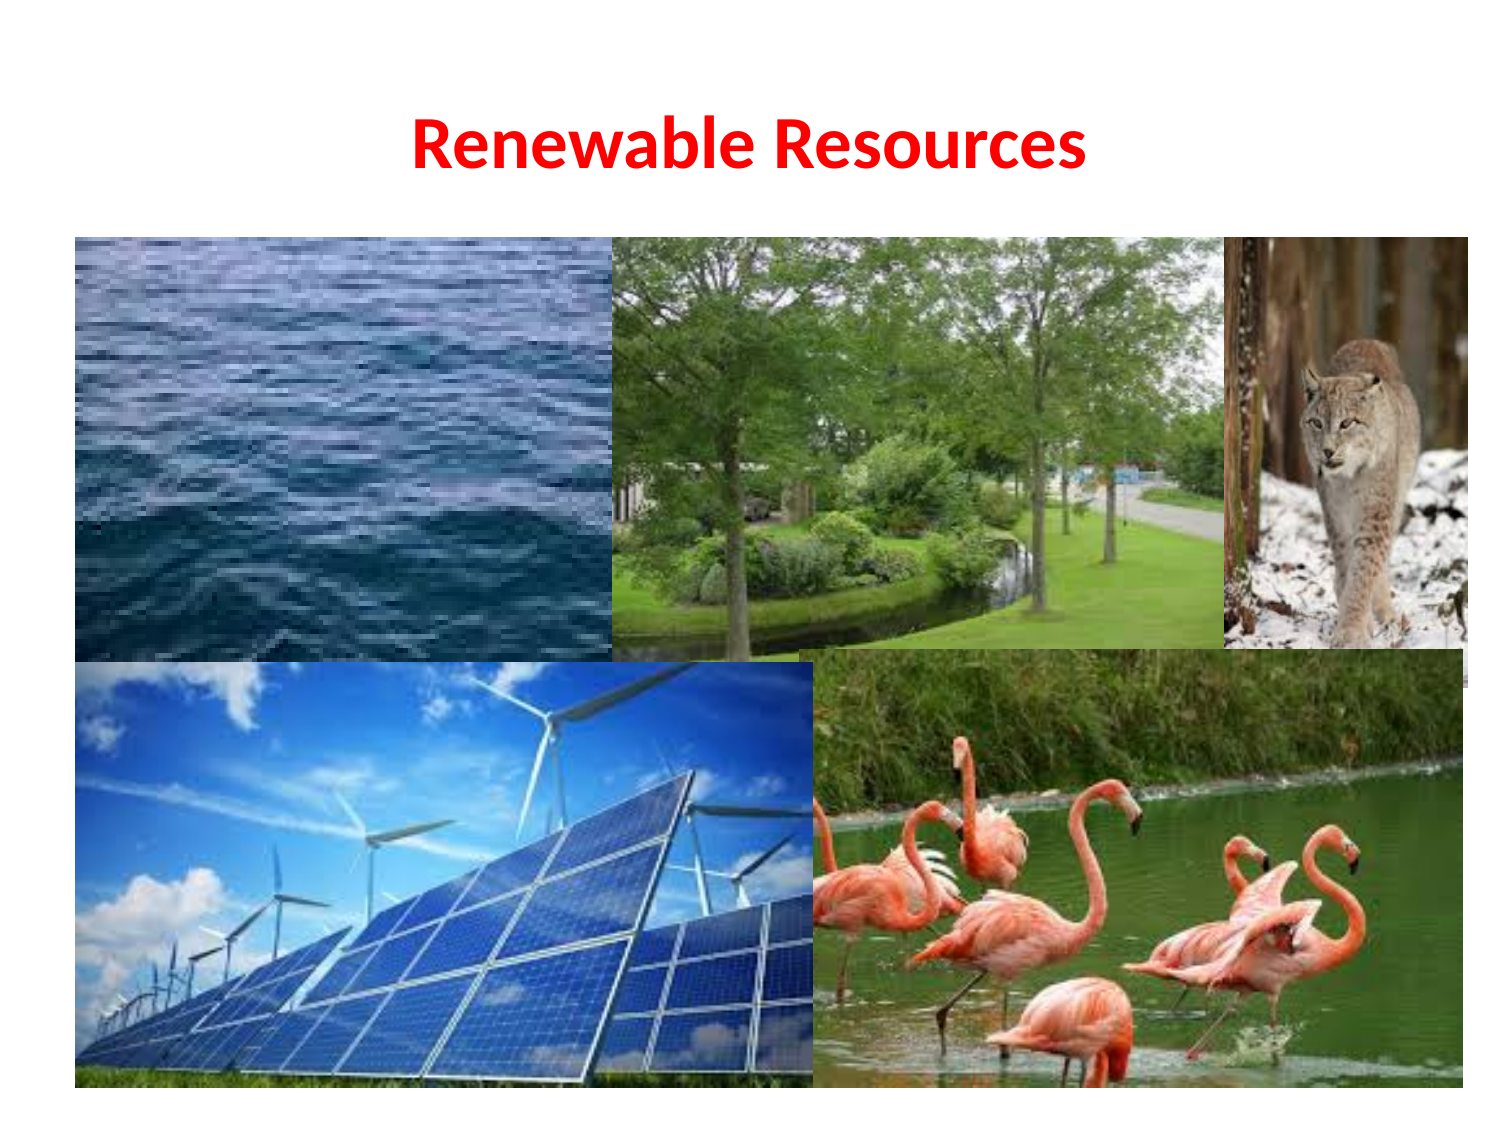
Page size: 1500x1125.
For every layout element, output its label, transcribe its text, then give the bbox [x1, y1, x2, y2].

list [74, 237, 610, 661]
picture [74, 237, 1468, 1088]
title Renewable Resources [75, 45, 1425, 233]
